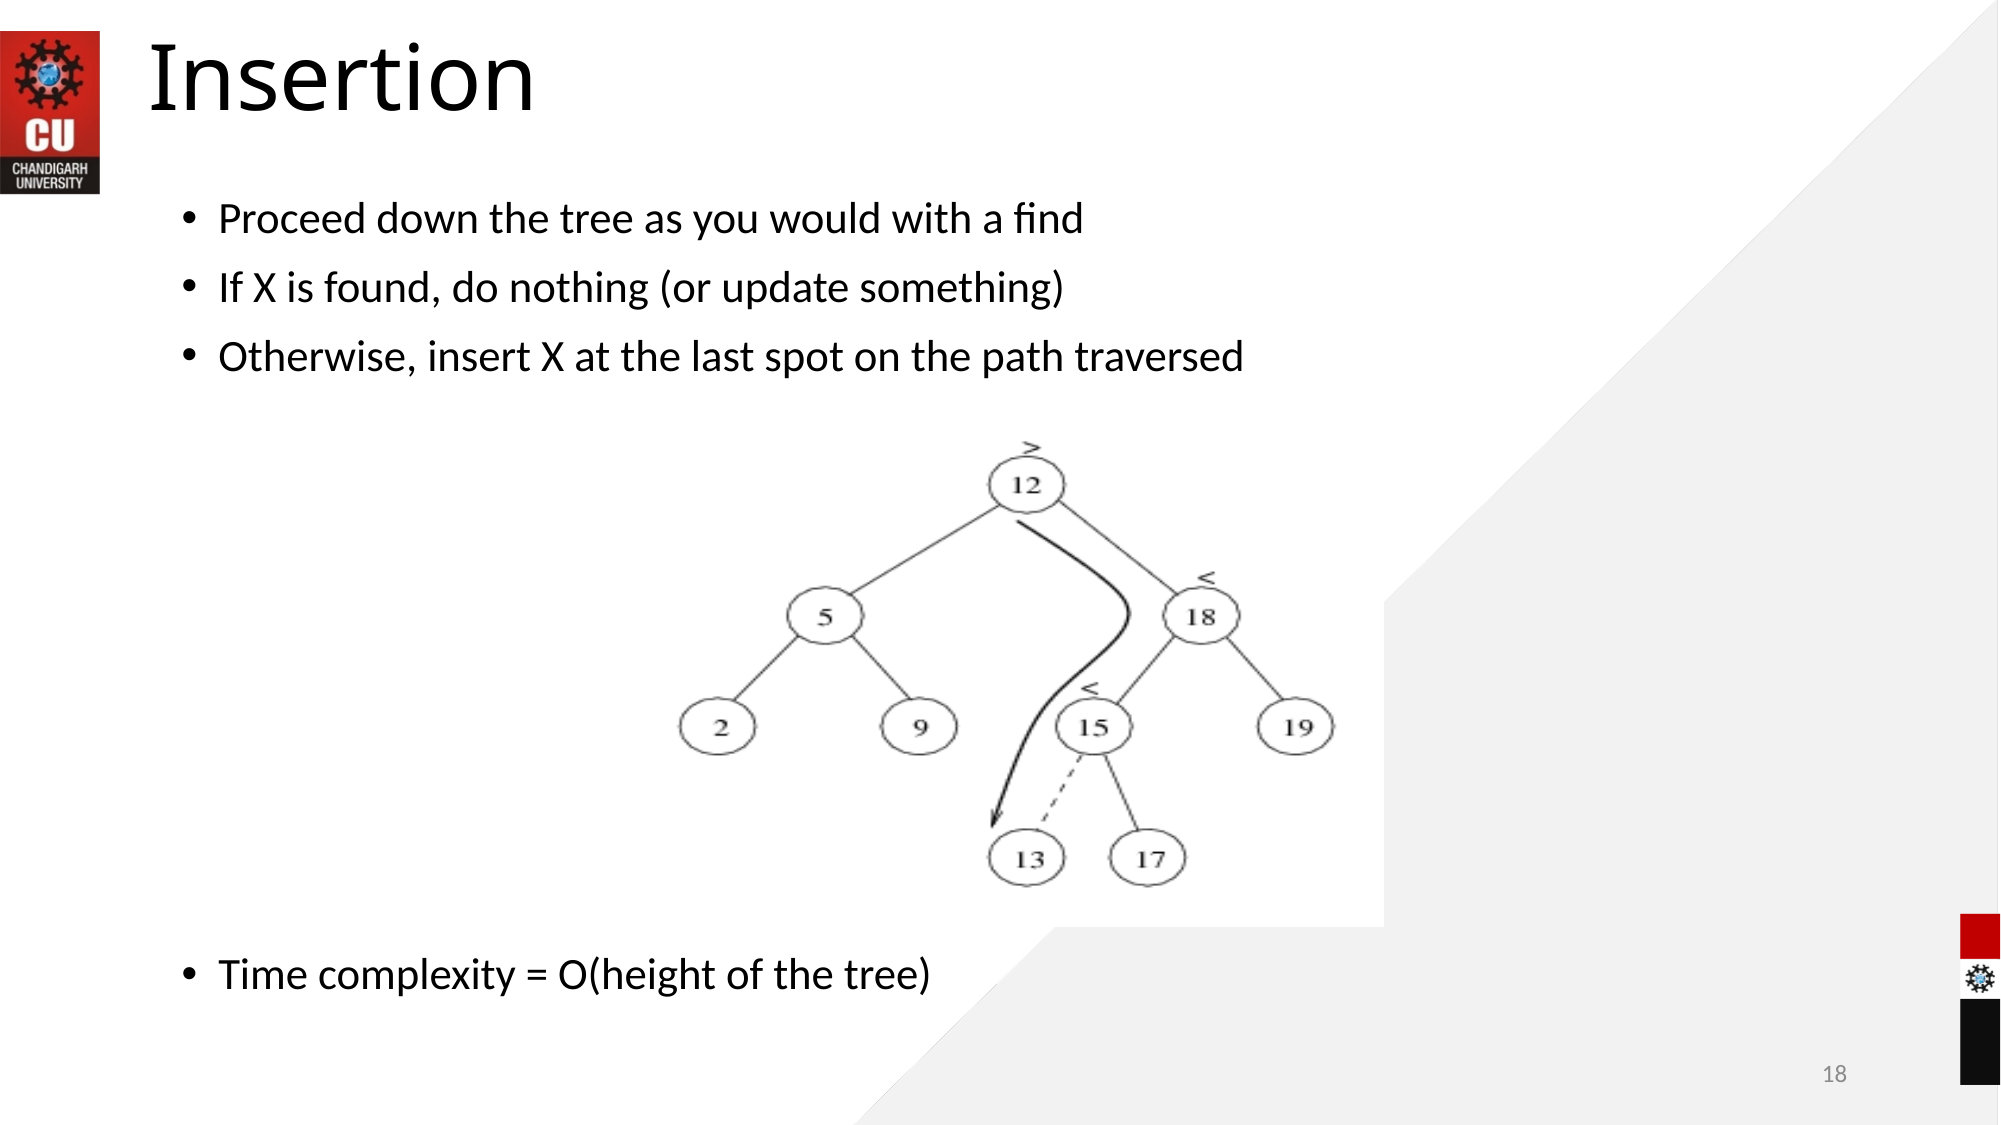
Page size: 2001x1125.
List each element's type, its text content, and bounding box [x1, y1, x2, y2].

title Insertion [133, 0, 1850, 175]
slide_number 18 [1412, 1042, 1863, 1103]
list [616, 424, 1384, 927]
list Proceed down the tree as you would with a find If X is found, do nothing (or update something) Otherwise, insert X at the last spot on the path traversed Time complexity = O(height of the tree) [166, 187, 1867, 1013]
picture [0, 0, 2001, 1125]
